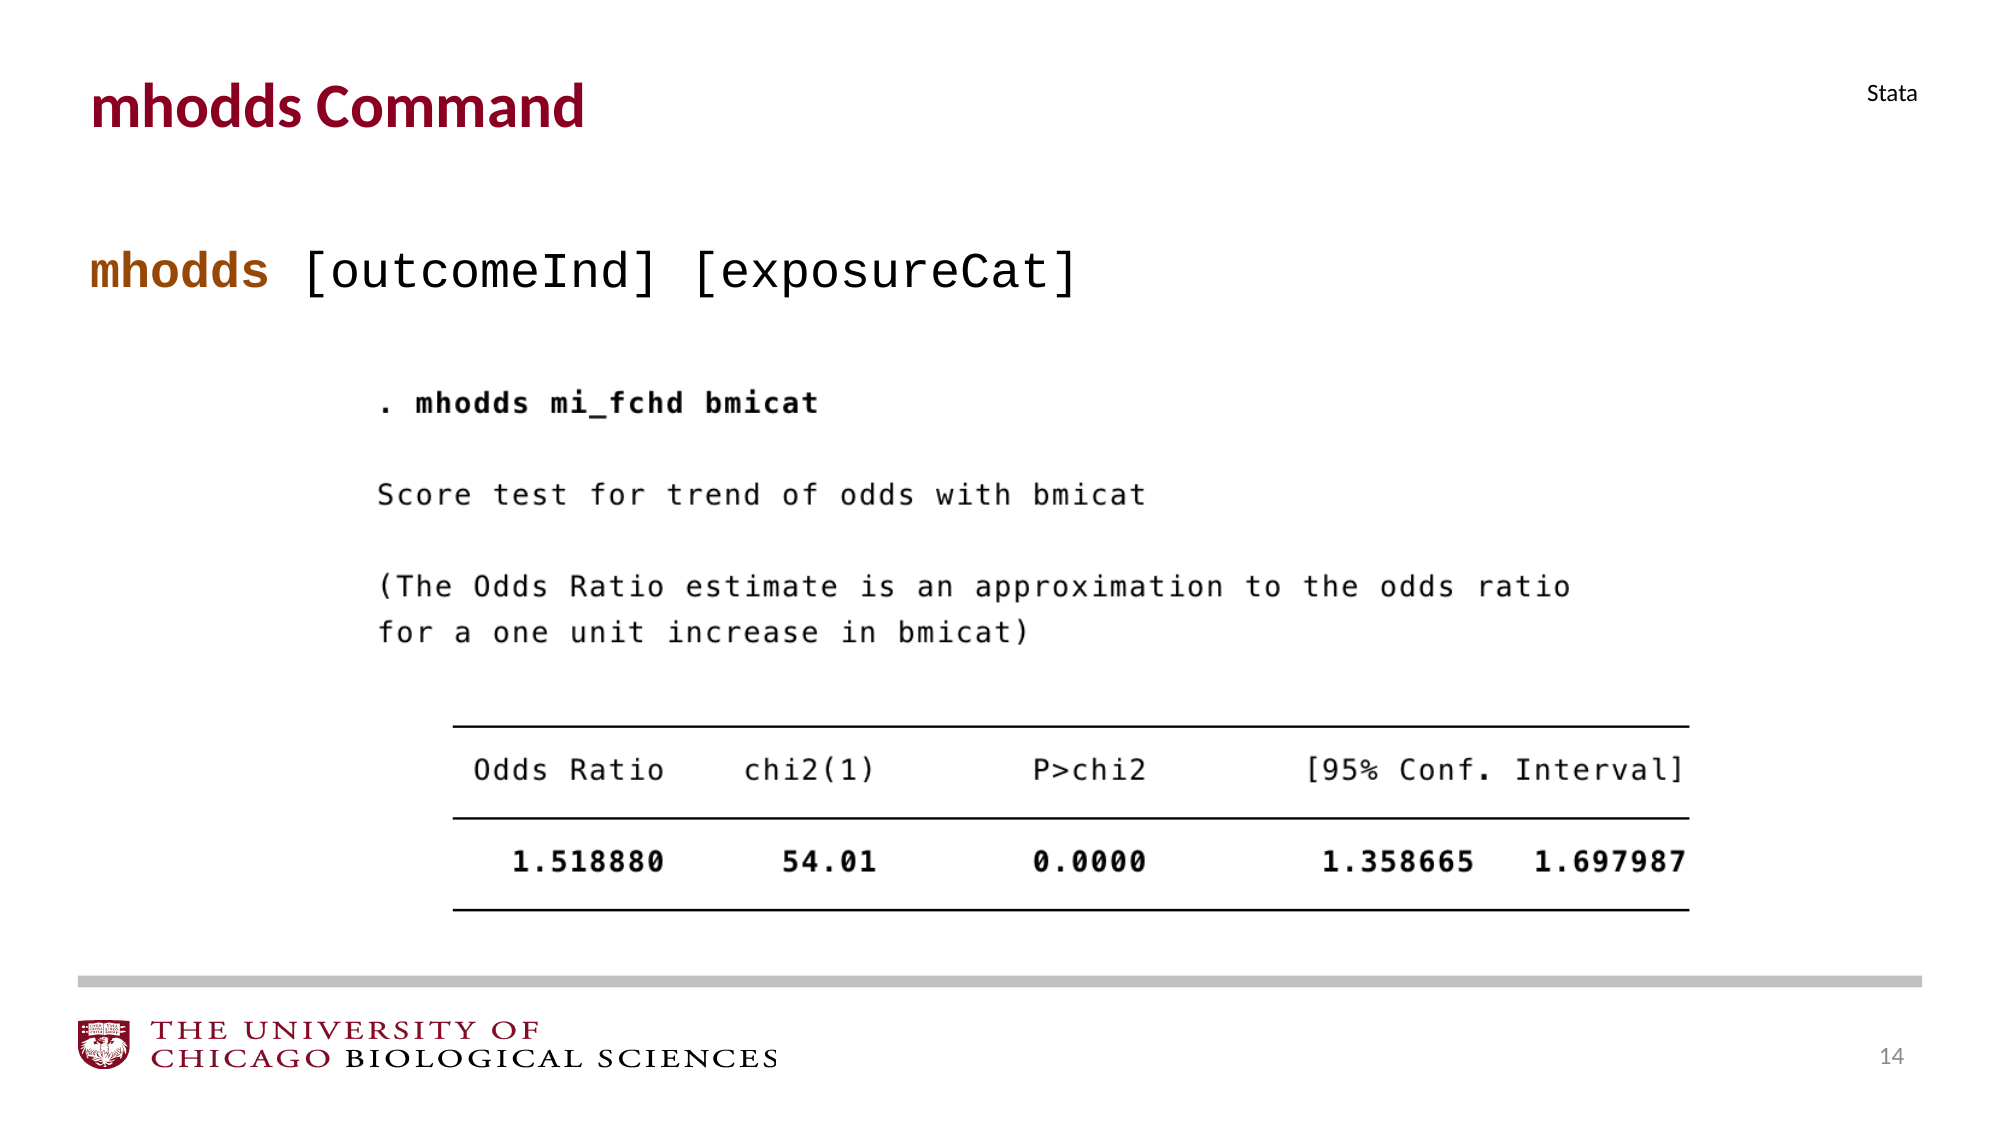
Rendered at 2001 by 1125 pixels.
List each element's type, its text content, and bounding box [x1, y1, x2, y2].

list mhodds [outcomeInd] [exposureCat] [75, 230, 1923, 953]
picture [377, 343, 1710, 973]
picture [78, 1020, 776, 1069]
list Stata [1500, 58, 1934, 125]
list mhodds Command [75, 56, 1600, 148]
slide_number ‹#› [1836, 1024, 1920, 1085]
